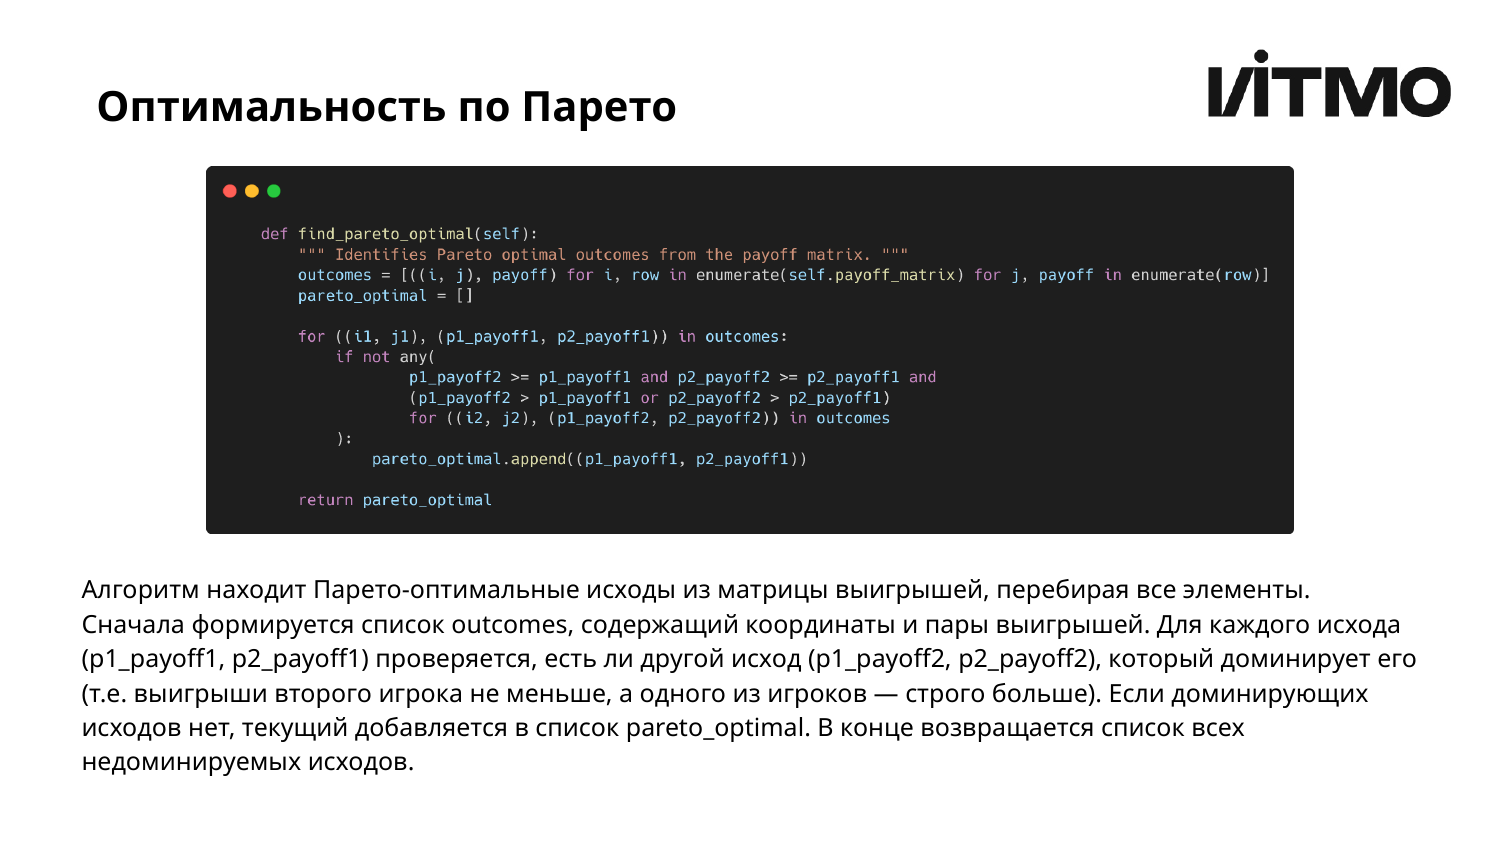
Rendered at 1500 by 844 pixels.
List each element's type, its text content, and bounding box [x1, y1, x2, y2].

text_box Алгоритм находит Парето-оптимальные исходы из матрицы выигрышей, перебирая все элементы. Сначала формируется список outcomes, содержащий координаты и пары выигрышей. Для каждого исхода (p1_payoff1, p2_payoff1) проверяется, есть ли другой исход (p1_payoff2, p2_payoff2), который доминирует его (т.е. выигрыши второго игрока не меньше, а одного из игроков — строго больше). Если доминирующих исходов нет, текущий добавляется в список pareto_optimal. В конце возвращается список всех недоминируемых исходов. [66, 554, 1463, 827]
text_box Оптимальность по Парето [81, 64, 779, 151]
picture [0, 0, 1500, 844]
